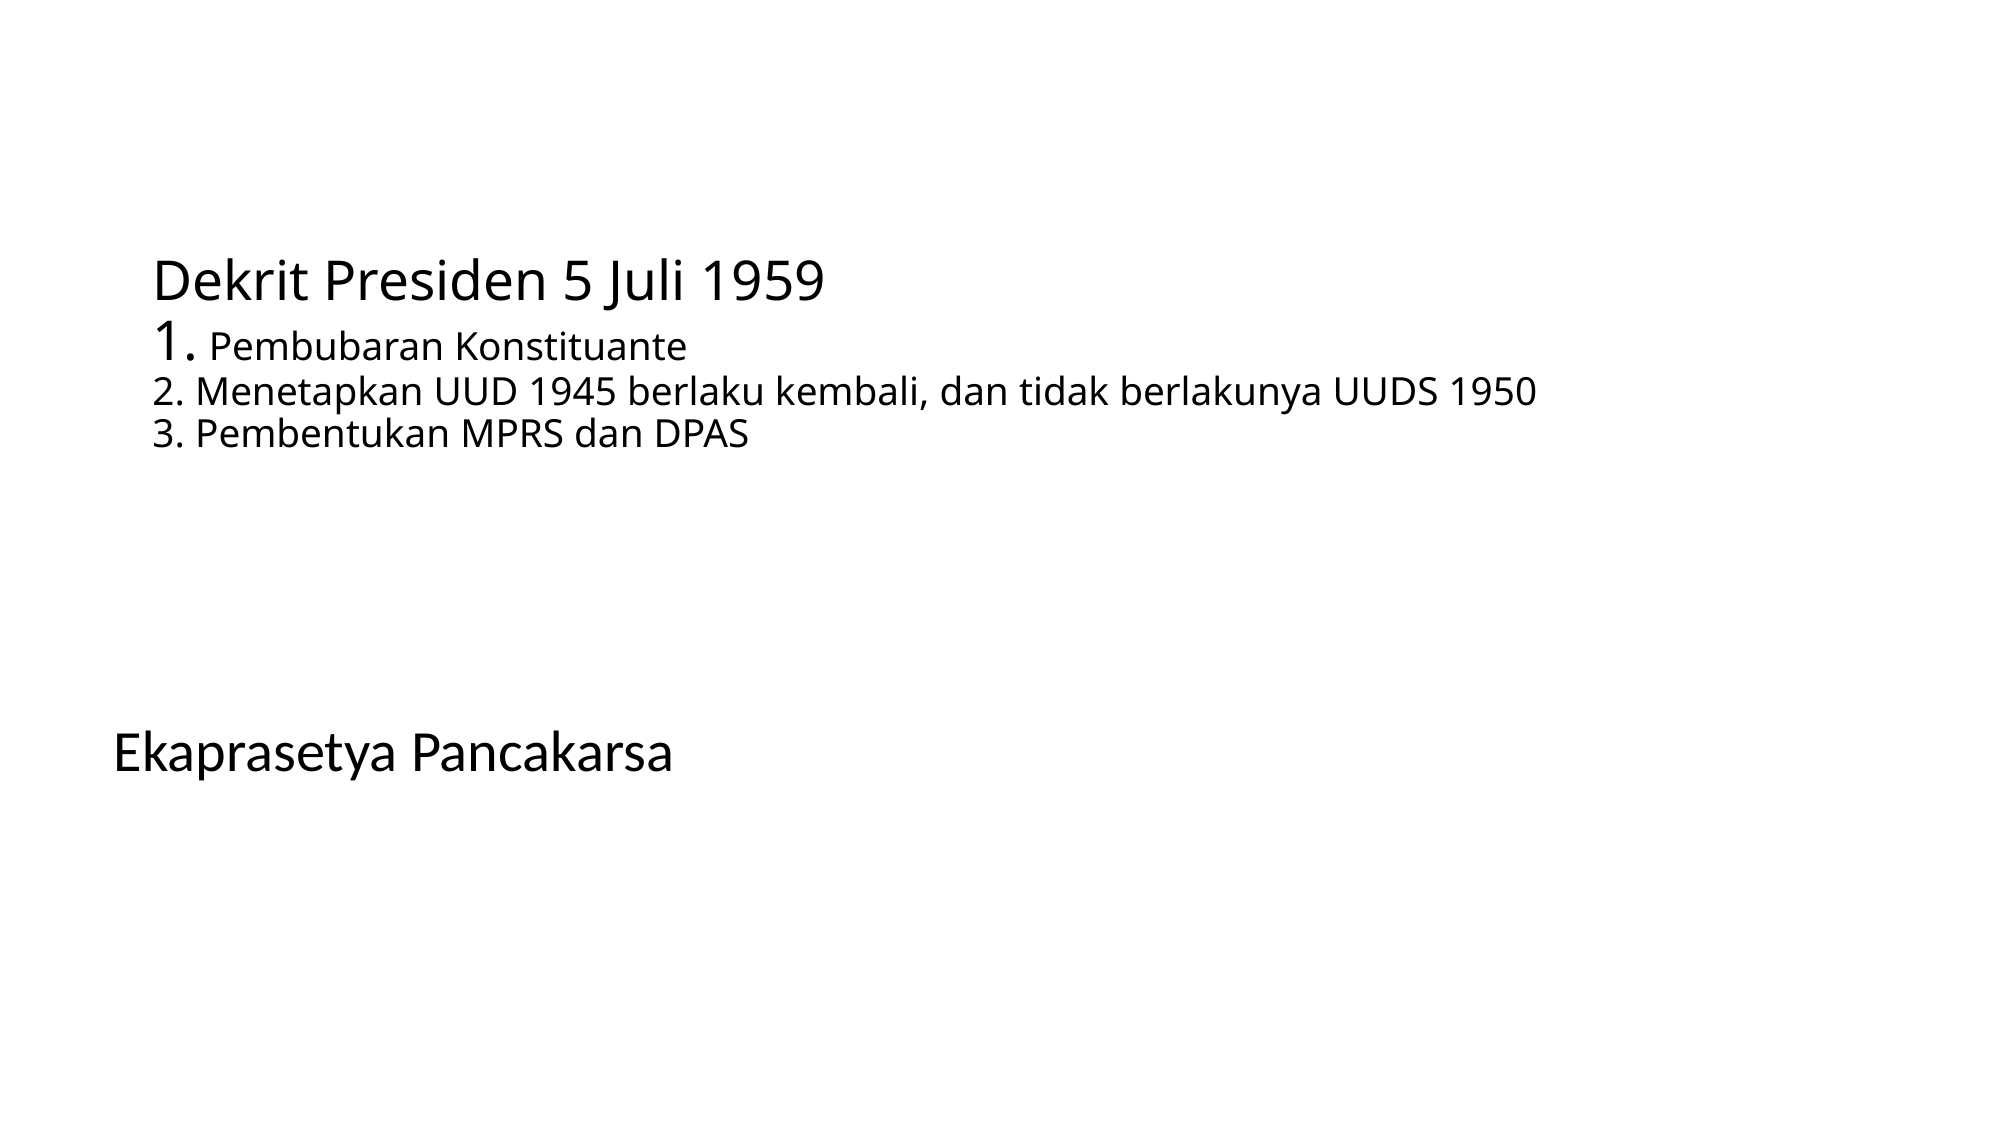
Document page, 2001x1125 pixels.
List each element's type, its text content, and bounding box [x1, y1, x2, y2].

title Dekrit Presiden 5 Juli 1959 1. Pembubaran Konstituante 2. Menetapkan UUD 1945 berlaku kembali, dan tidak berlakunya UUDS 1950 3. Pembentukan MPRS dan DPAS [137, 245, 1863, 464]
list Ekaprasetya Pancakarsa [98, 713, 1824, 1125]
